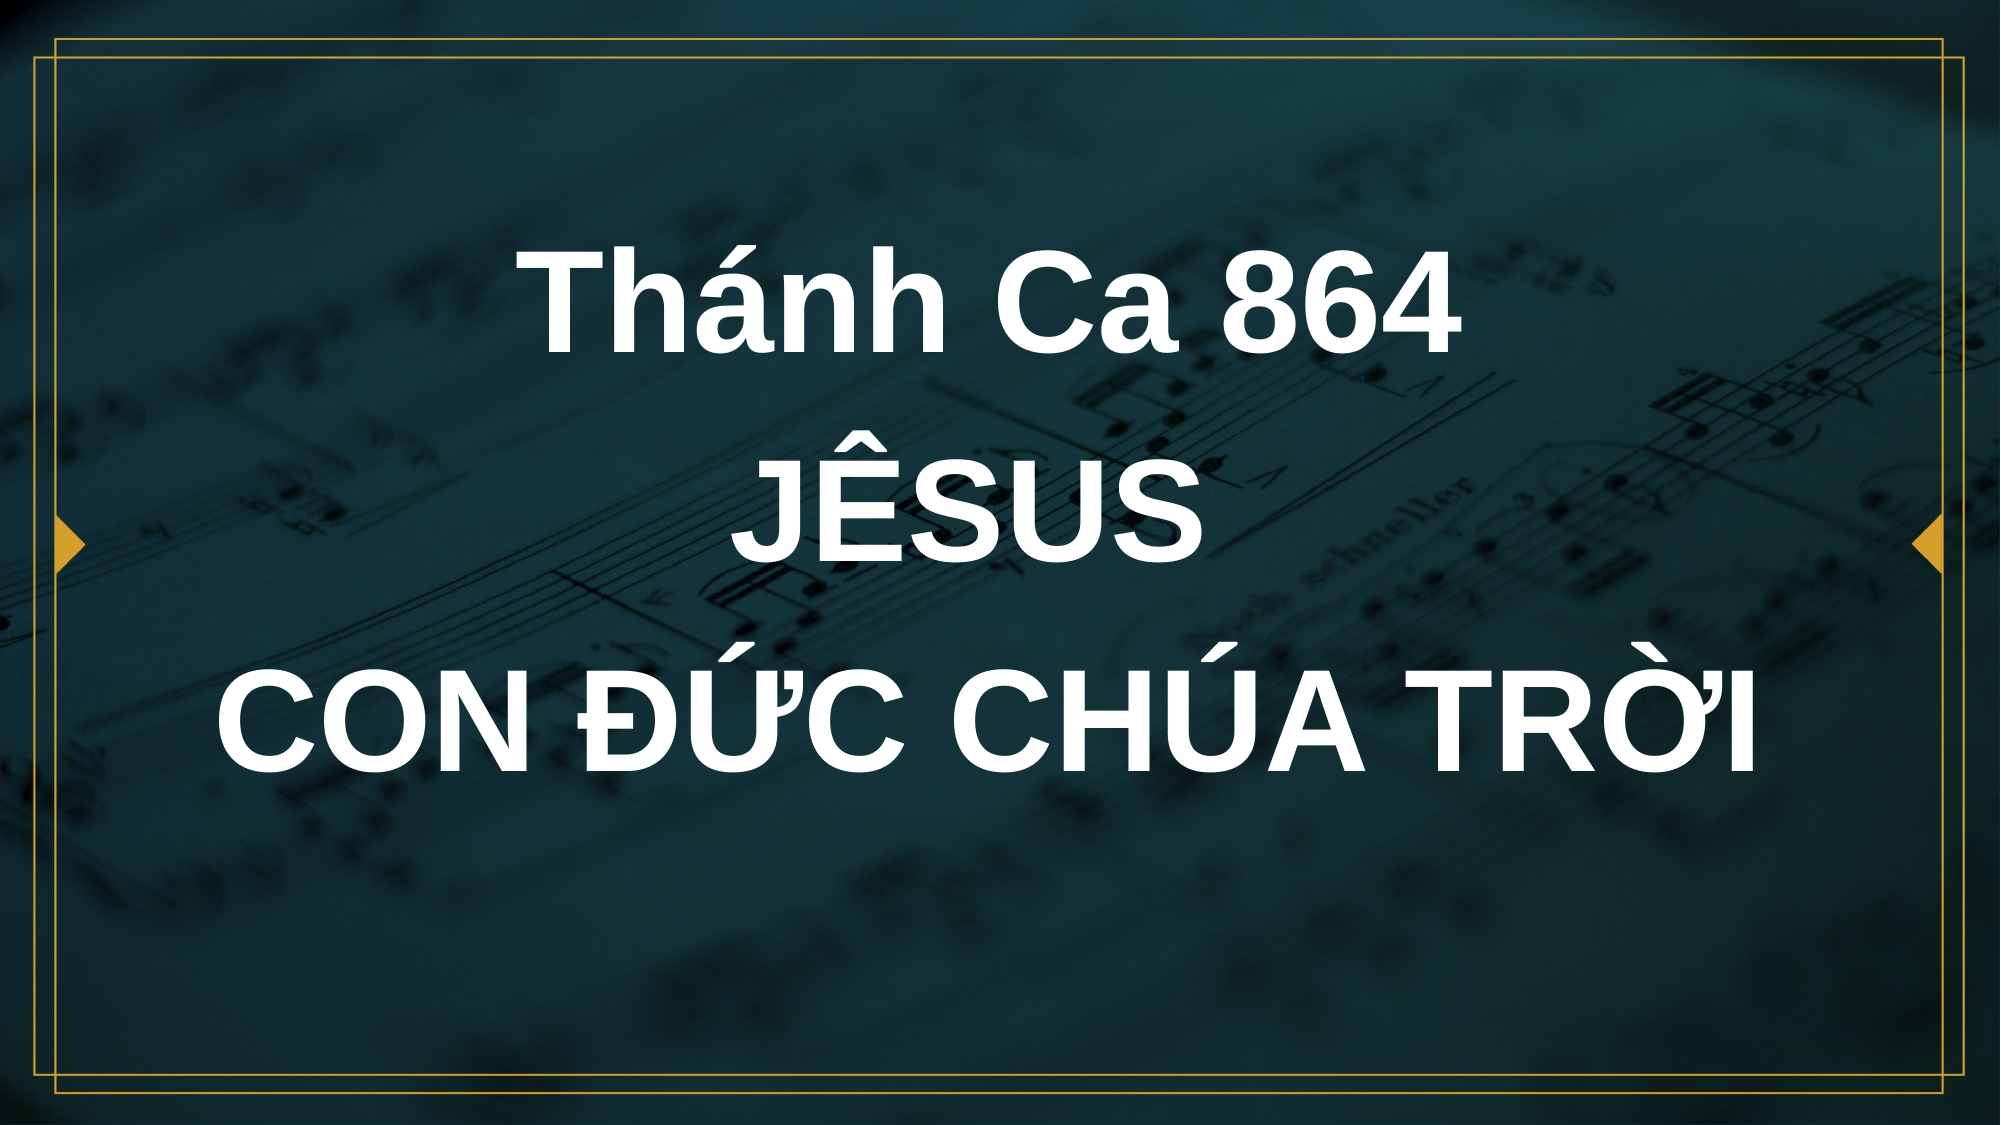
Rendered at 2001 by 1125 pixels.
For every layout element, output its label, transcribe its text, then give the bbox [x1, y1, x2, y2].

picture [0, 0, 2000, 1125]
title Thánh Ca 864 JÊSUS CON ĐỨC CHÚA TRỜI [103, 151, 1875, 821]
